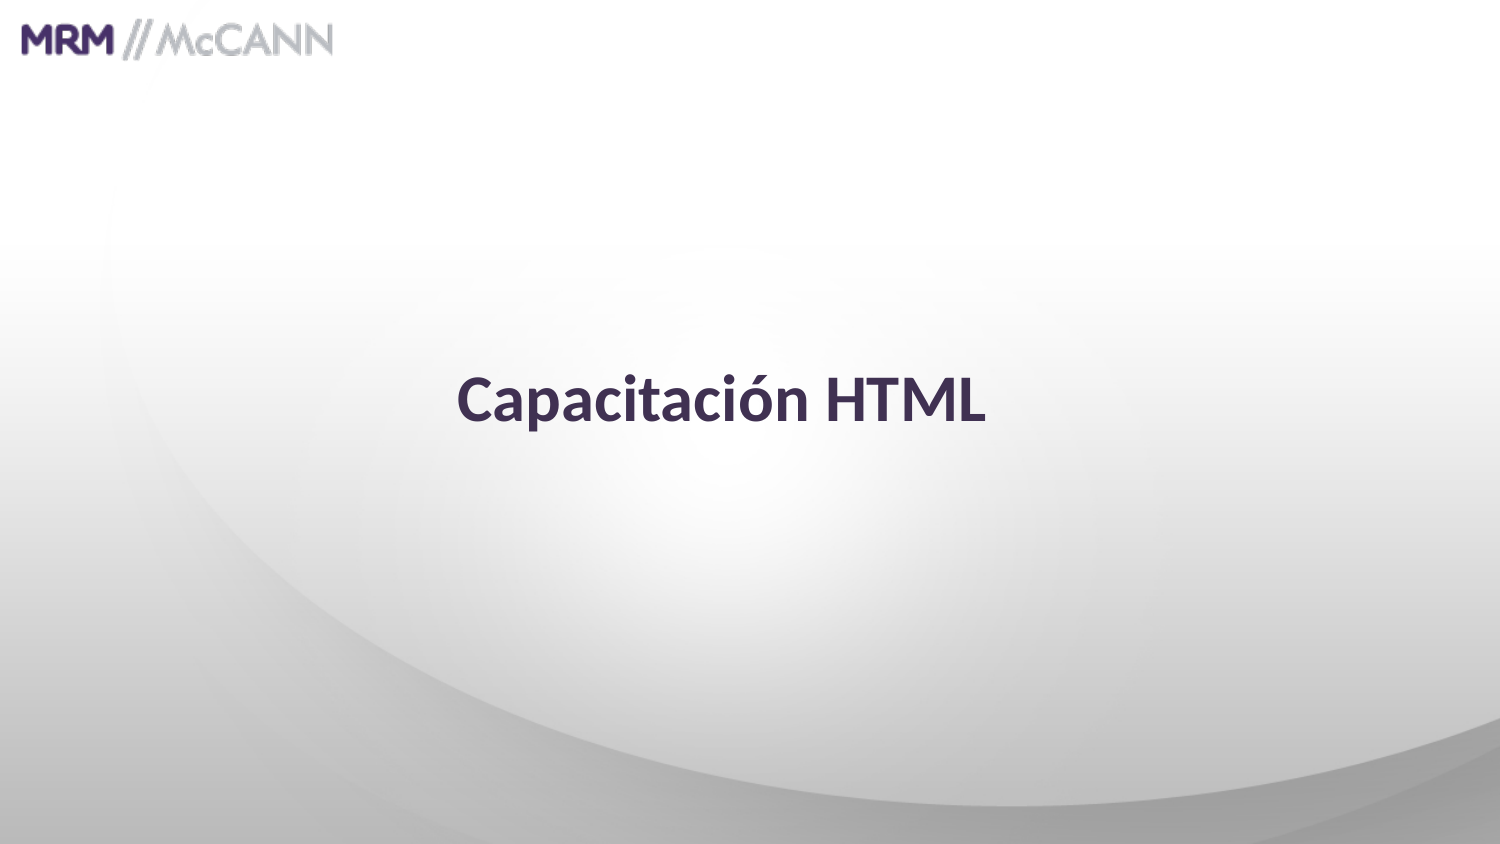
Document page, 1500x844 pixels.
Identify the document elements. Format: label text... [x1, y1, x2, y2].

text_box Capacitación HTML [264, 347, 1180, 443]
picture [0, 0, 1500, 844]
